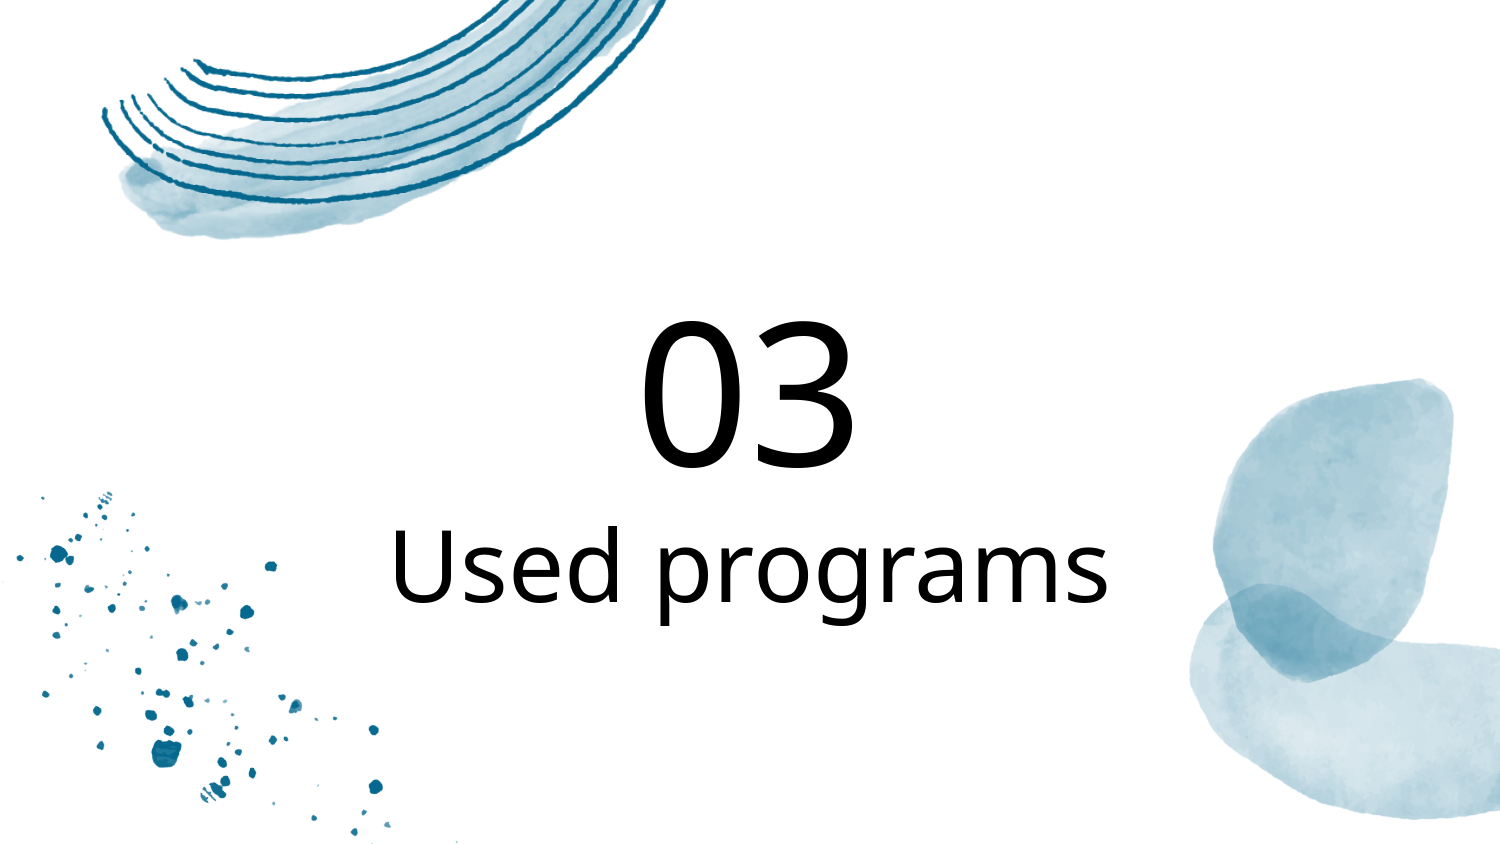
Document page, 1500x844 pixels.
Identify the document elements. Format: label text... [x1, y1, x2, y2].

title 03 [440, 251, 1060, 486]
subtitle Used programs [322, 487, 1178, 635]
picture [47, 0, 848, 311]
picture [0, 430, 629, 844]
picture [1181, 362, 1500, 820]
